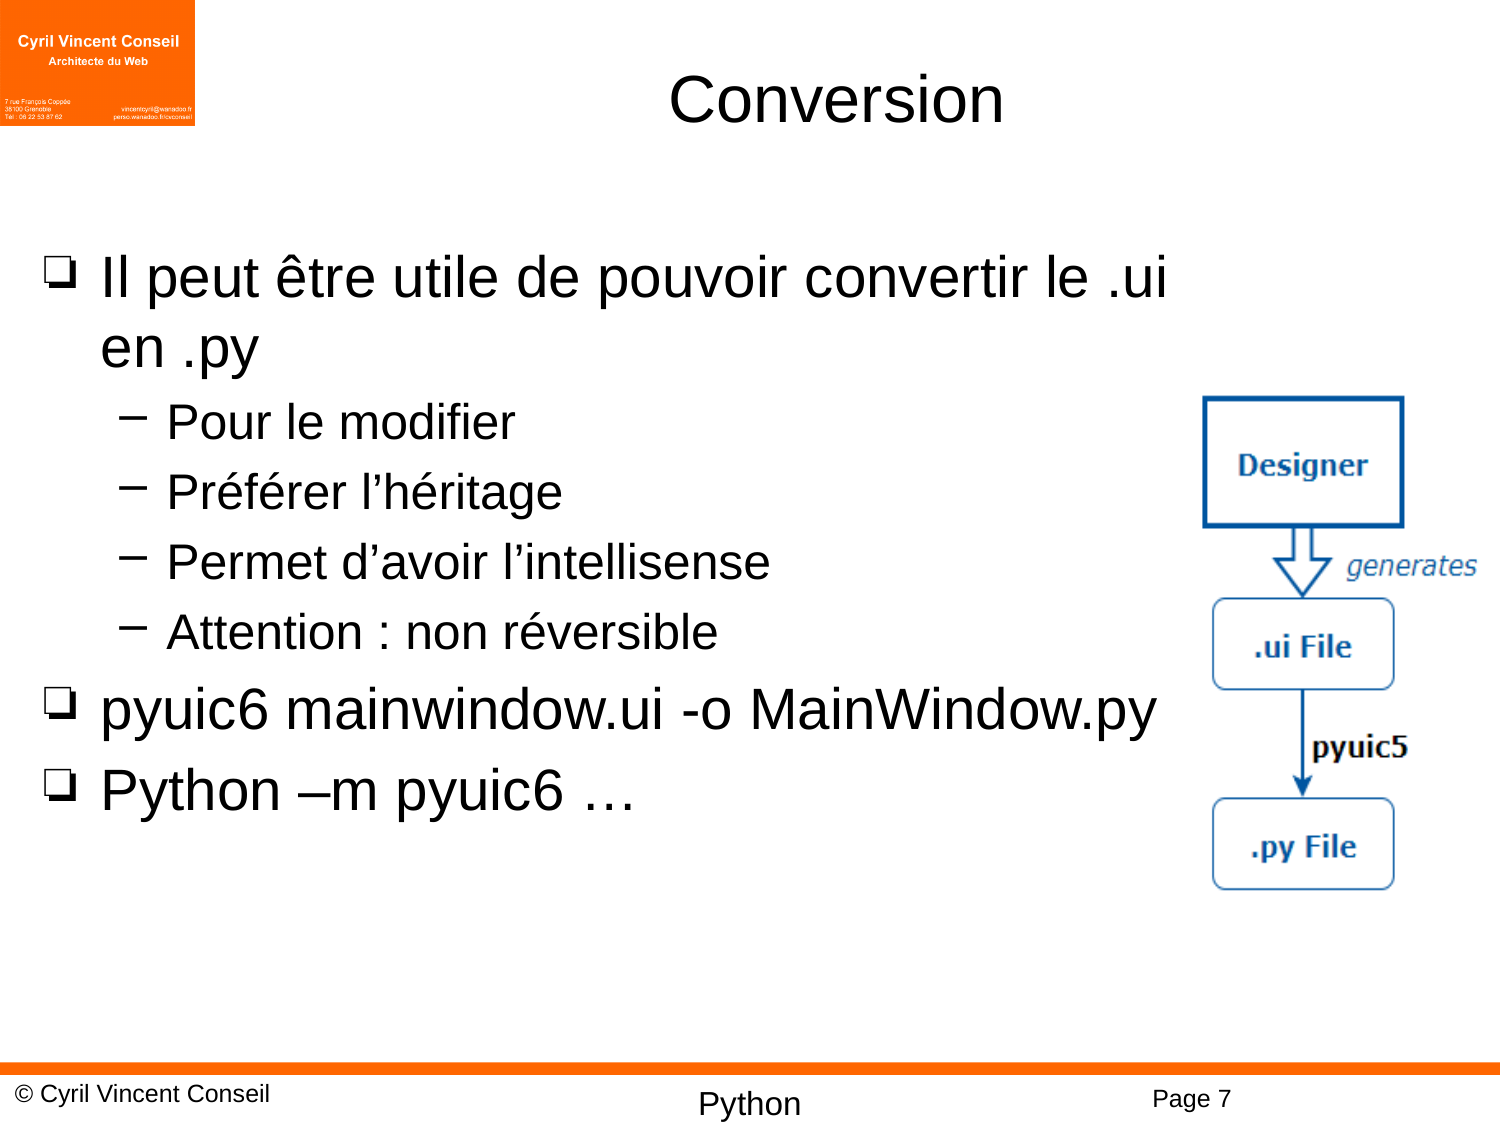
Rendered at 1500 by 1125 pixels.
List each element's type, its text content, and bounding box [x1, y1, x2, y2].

list Il peut être utile de pouvoir convertir le .ui en .py Pour le modifier Préférer l’héritage Permet d’avoir l’intellisense Attention : non réversible pyuic6 mainwindow.ui -o MainWindow.py Python –m pyuic6 … [29, 231, 1199, 1059]
picture [0, 0, 195, 126]
picture [1160, 349, 1500, 925]
title Conversion [194, 2, 1480, 190]
